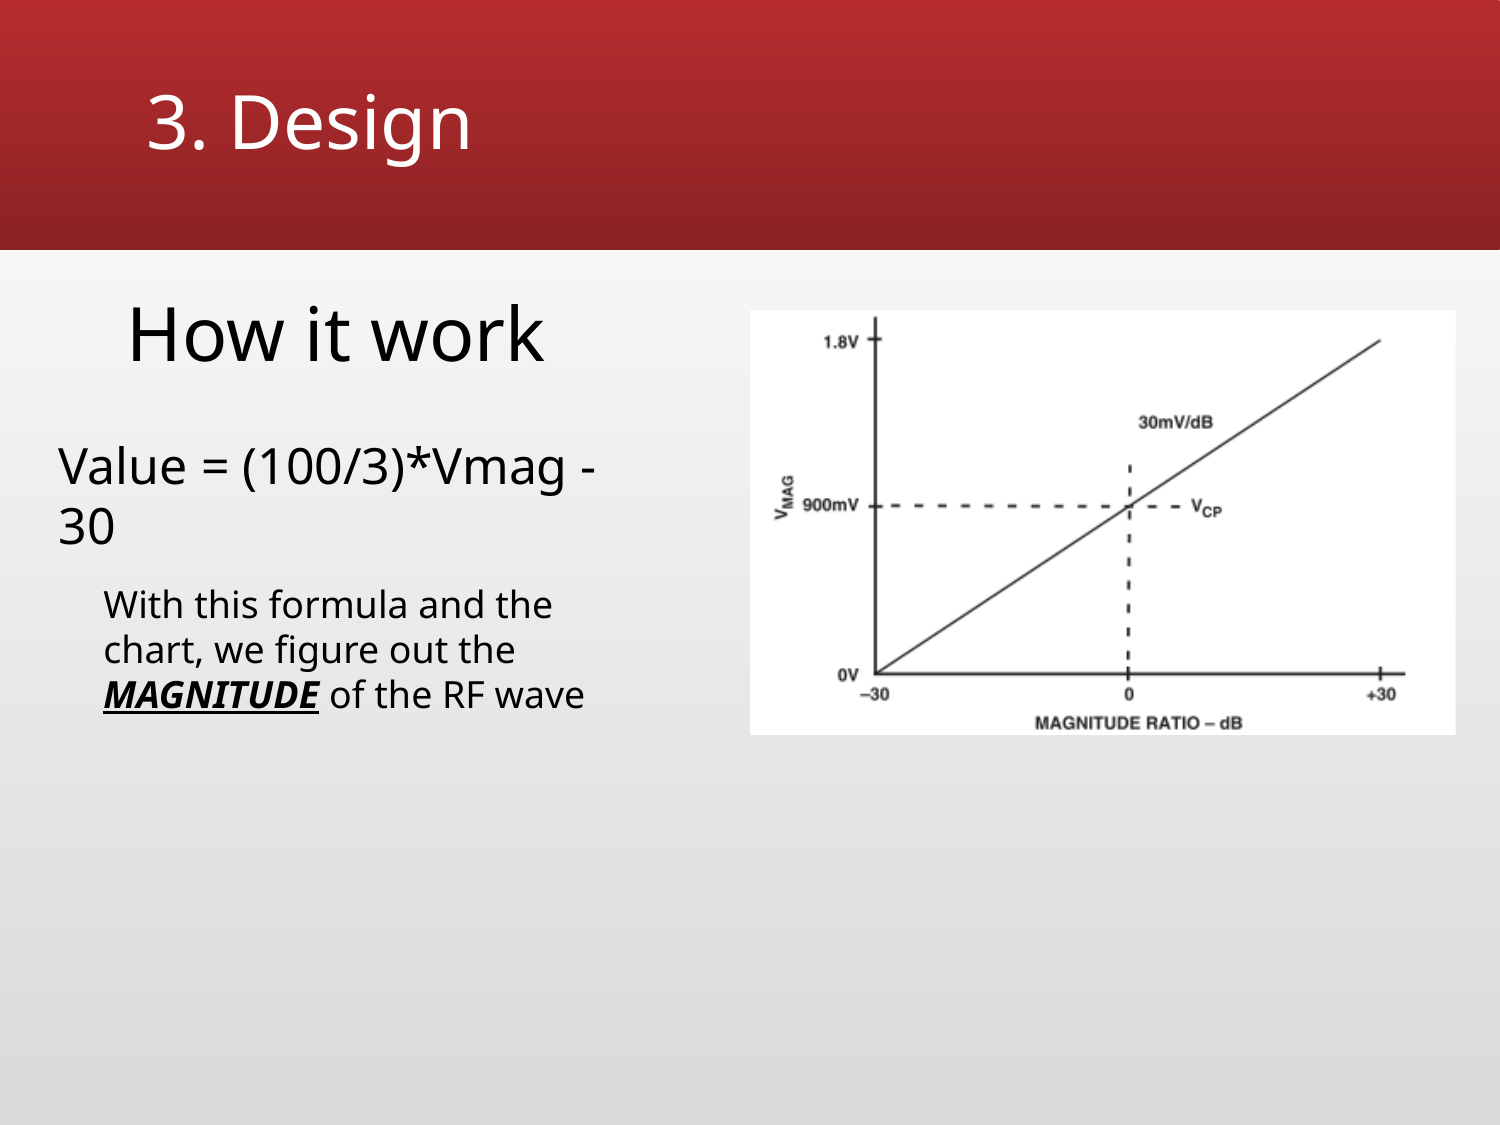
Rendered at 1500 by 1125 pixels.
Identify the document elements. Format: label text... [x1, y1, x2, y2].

picture [749, 310, 1456, 735]
text_box How it work [112, 278, 845, 384]
text_box With this formula and the chart, we figure out the MAGNITUDE of the RF wave [88, 573, 680, 724]
text_box Value = (100/3)*Vmag - 30 [44, 427, 671, 563]
title 3. Design [131, 16, 1369, 234]
